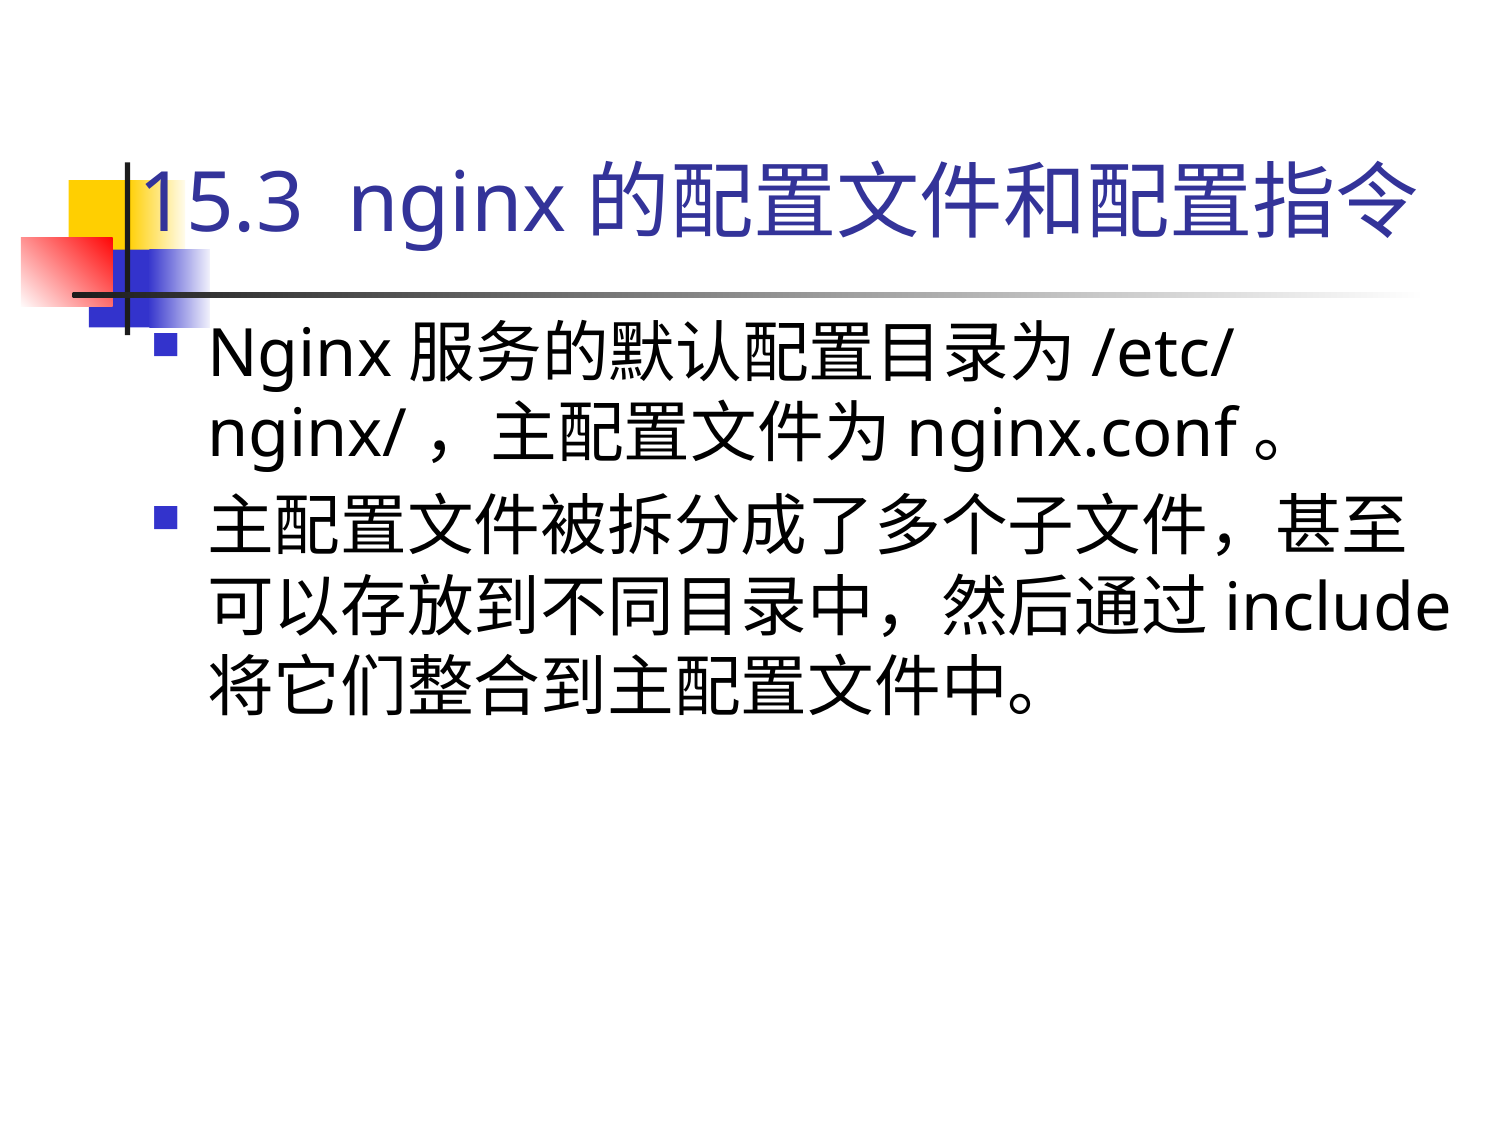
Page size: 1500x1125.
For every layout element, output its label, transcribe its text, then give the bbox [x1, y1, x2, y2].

title 15.3 nginx的配置文件和配置指令 [123, 66, 1462, 256]
list Nginx服务的默认配置目录为/etc/nginx/，主配置文件为nginx.conf。 主配置文件被拆分成了多个子文件，甚至可以存放到不同目录中，然后通过include将它们整合到主配置文件中。 [135, 302, 1469, 1024]
